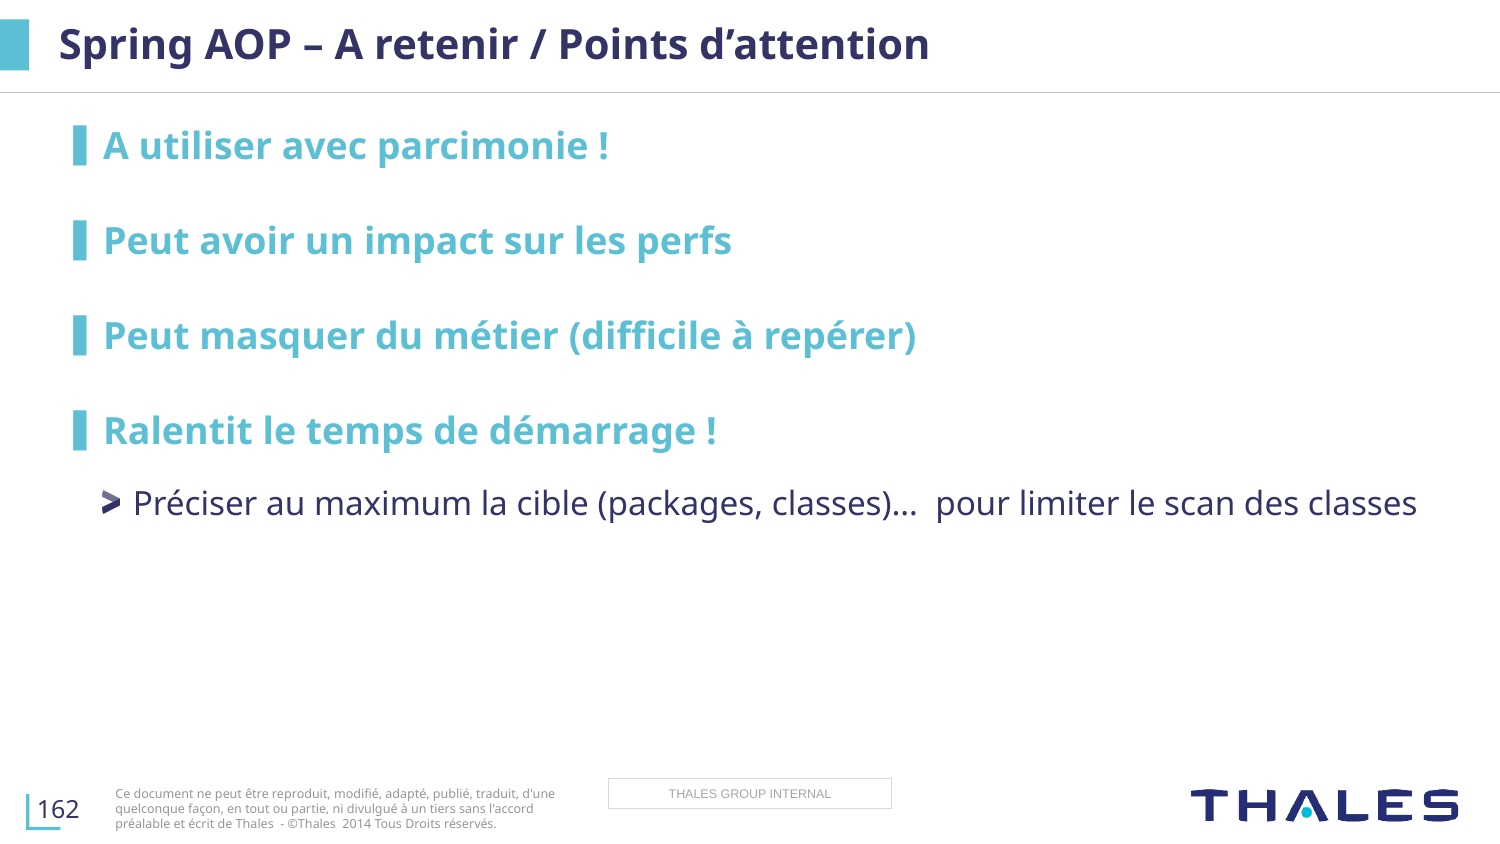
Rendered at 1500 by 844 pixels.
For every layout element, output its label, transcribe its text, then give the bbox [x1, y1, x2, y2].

title Spring AOP – A retenir / Points d’attention [43, 0, 1467, 93]
list A utiliser avec parcimonie ! Peut avoir un impact sur les perfs Peut masquer du métier (difficile à repérer) Ralentit le temps de démarrage ! Préciser au maximum la cible (packages, classes)… pour limiter le scan des classes [29, 114, 1467, 760]
picture [102, 490, 120, 514]
picture [1183, 778, 1467, 833]
